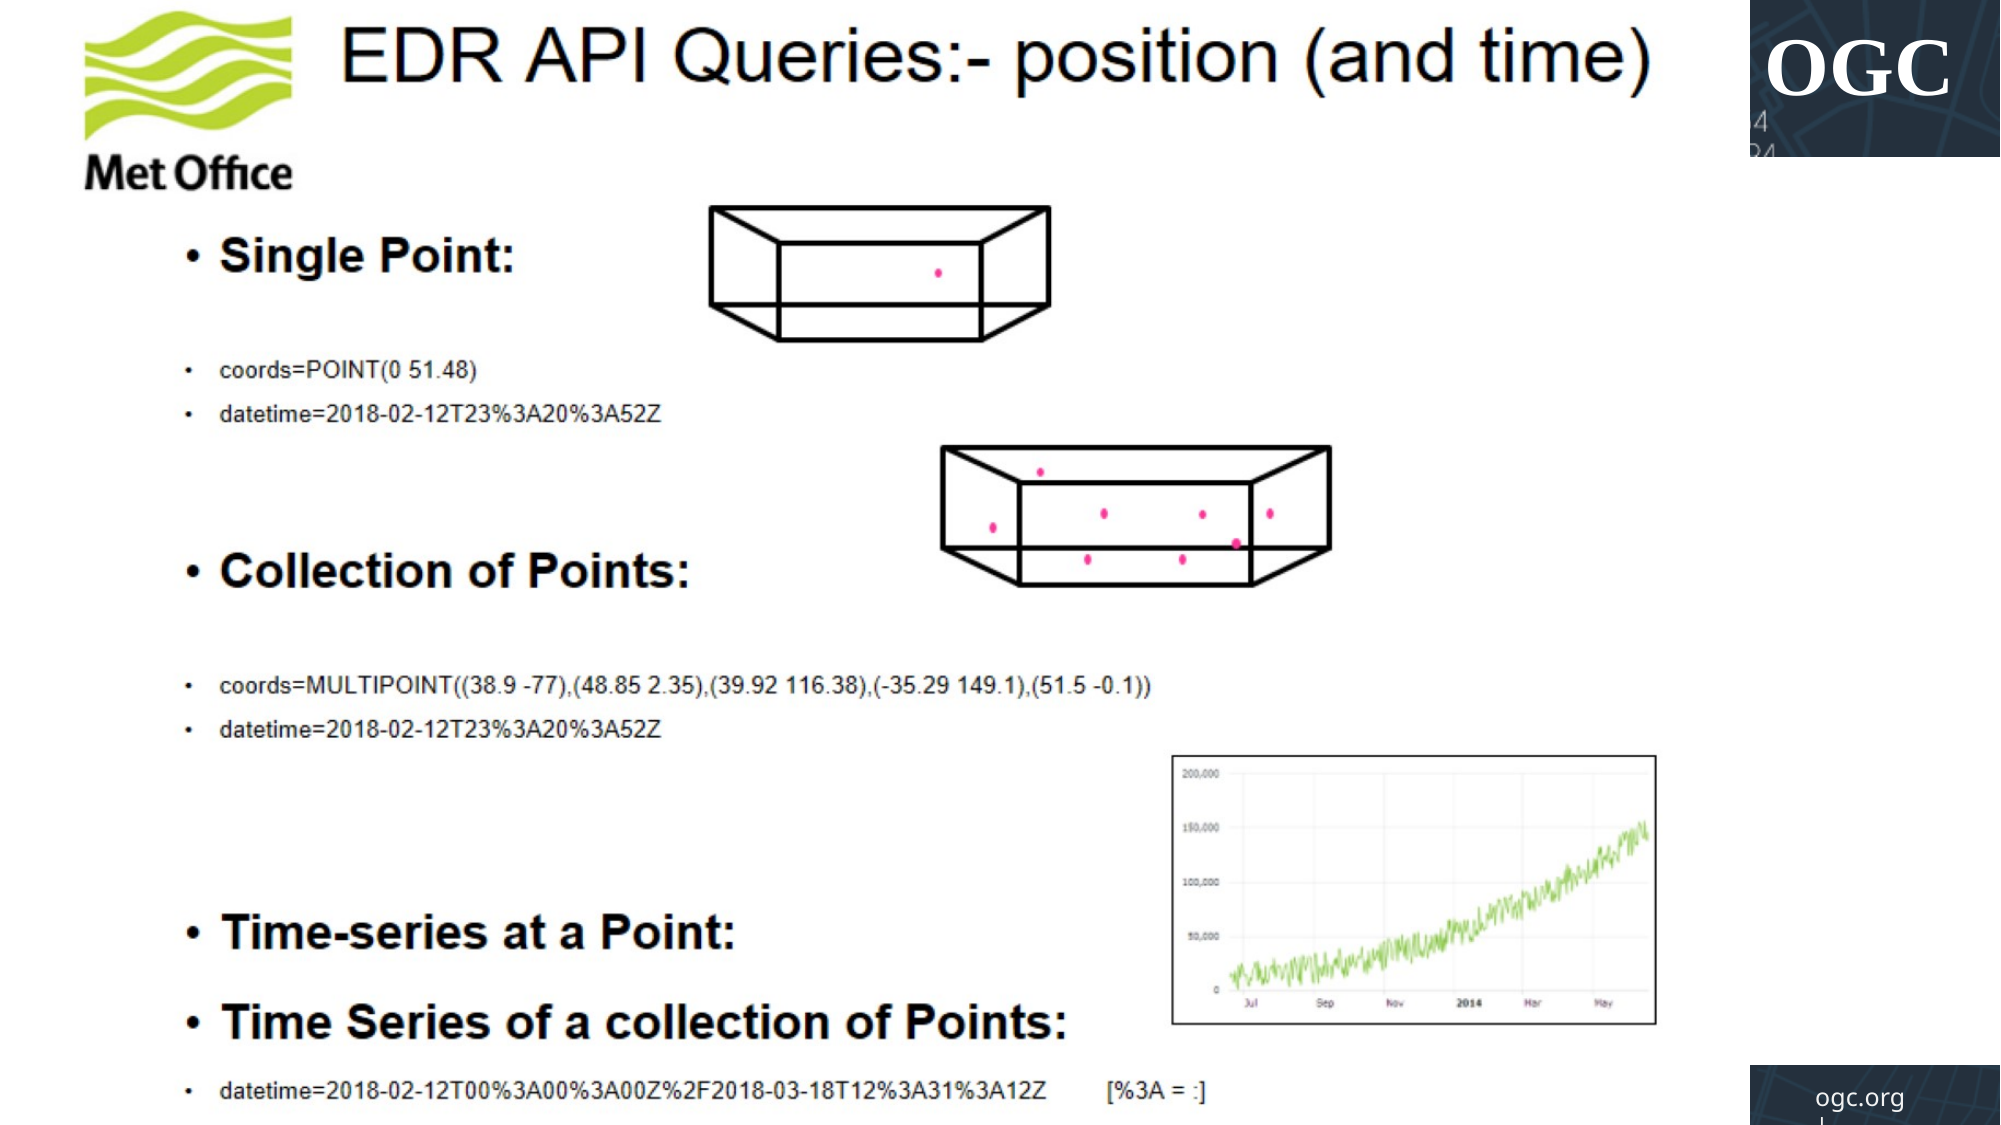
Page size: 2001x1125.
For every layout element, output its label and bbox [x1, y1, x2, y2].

picture [0, 0, 1750, 1125]
